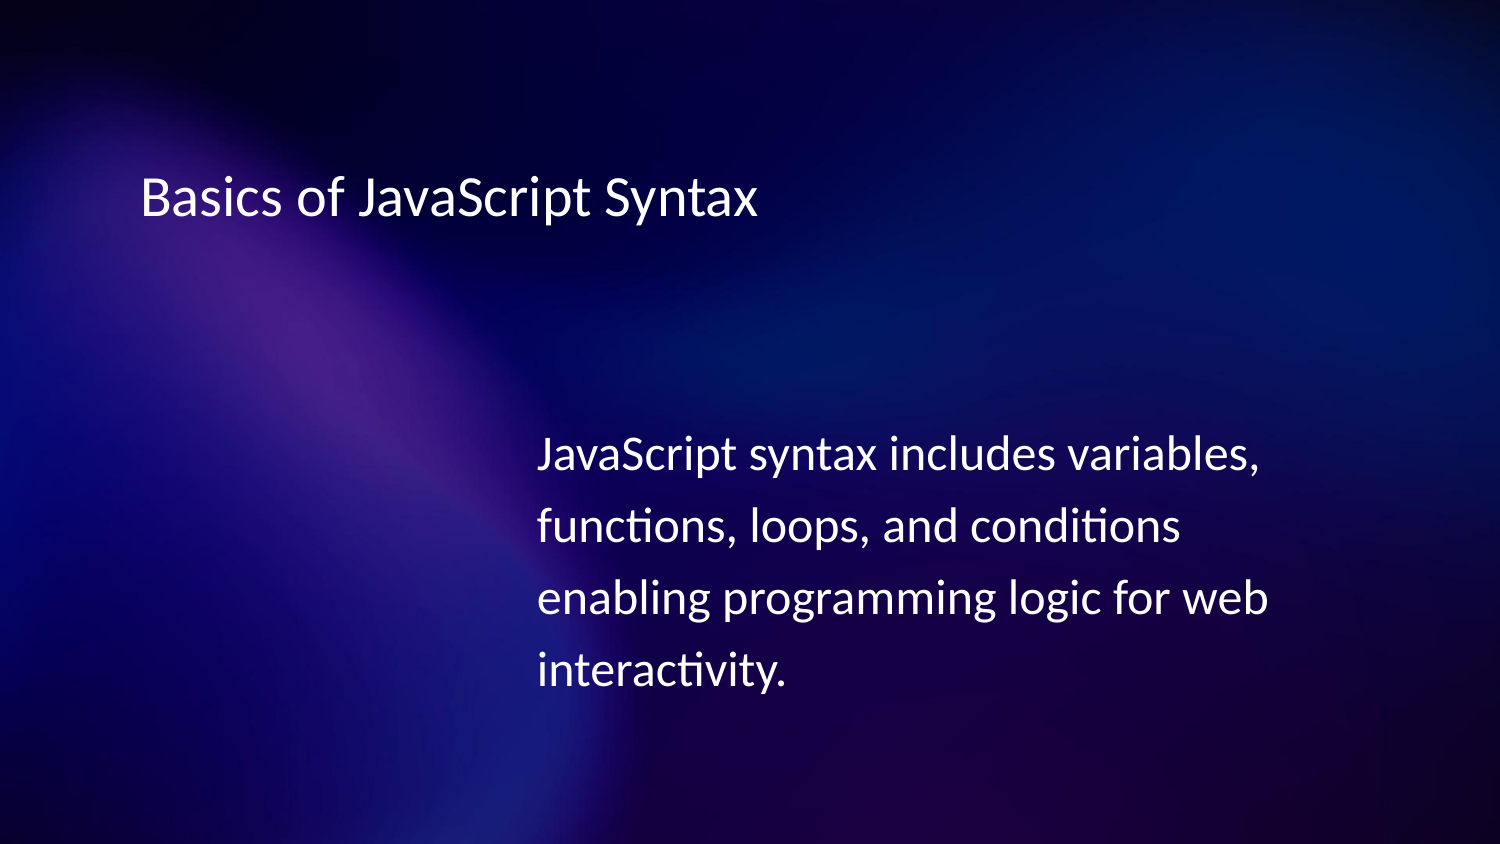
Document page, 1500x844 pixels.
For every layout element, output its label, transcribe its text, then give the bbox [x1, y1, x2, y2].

picture [0, 0, 1500, 844]
title Basics of JavaScript Syntax [125, 129, 1375, 244]
list JavaScript syntax includes variables, functions, loops, and conditions enabling programming logic for web interactivity. [521, 393, 1375, 714]
